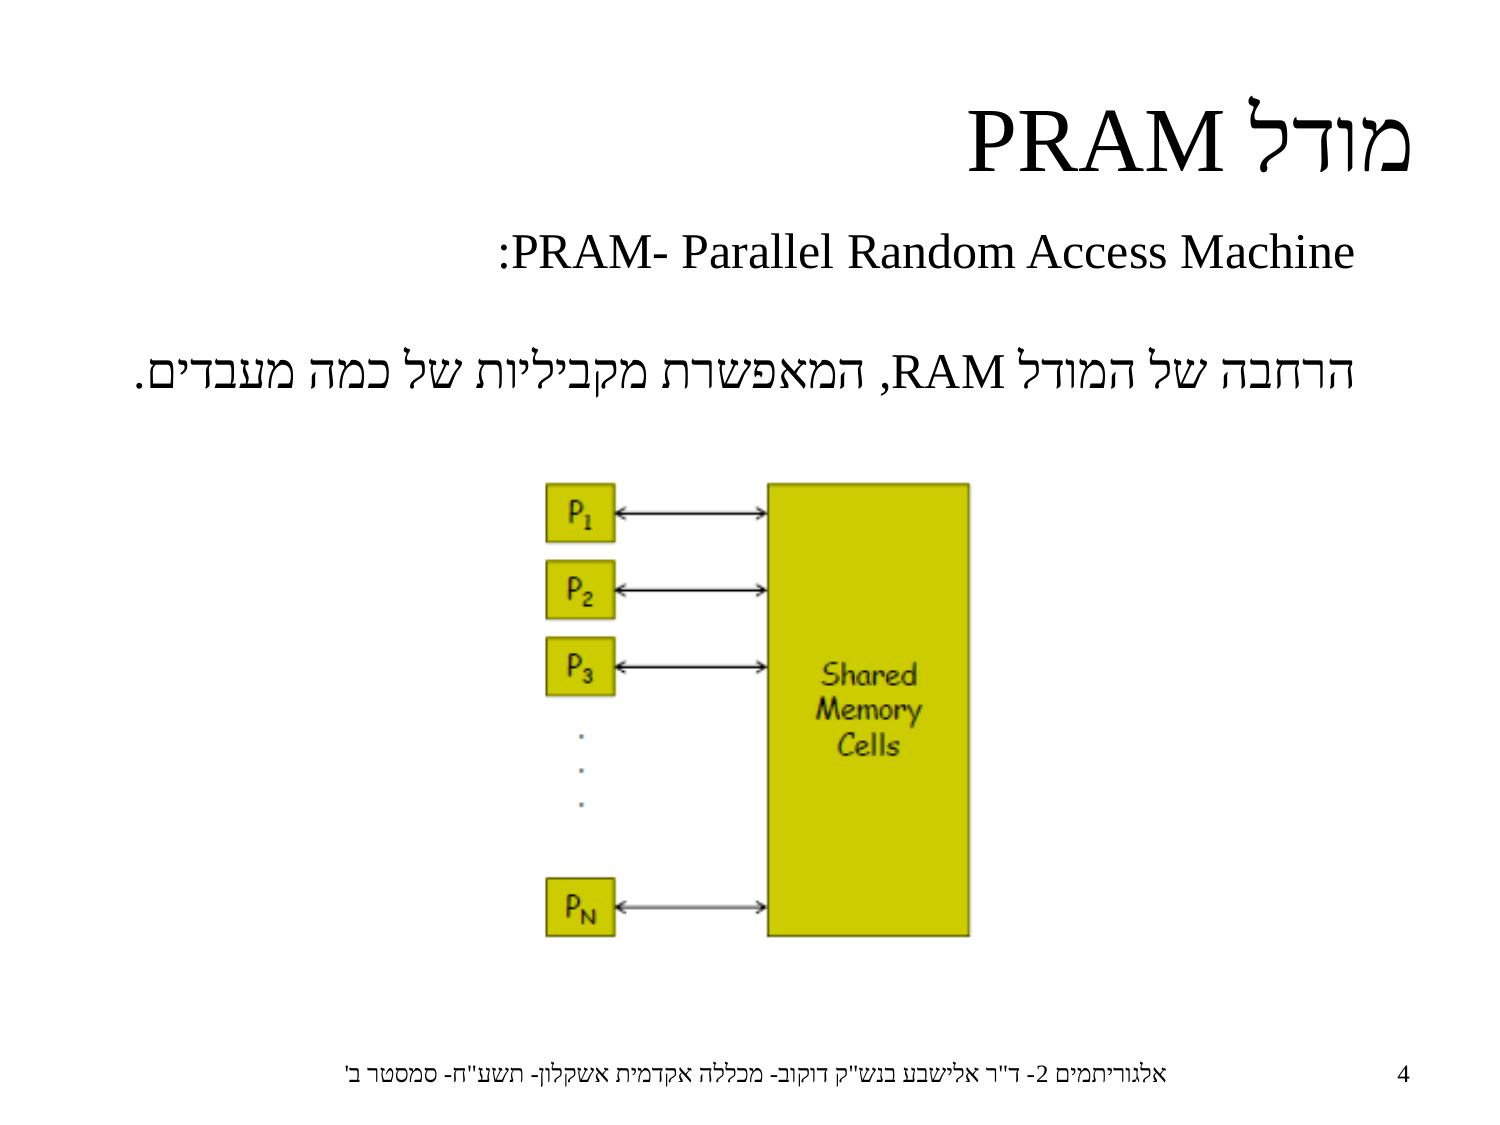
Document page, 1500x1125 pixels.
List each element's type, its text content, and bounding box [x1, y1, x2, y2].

text_box PRAM- Parallel Random Access Machine: הרחבה של המודל RAM, המאפשרת מקביליות של כמה מעבדים. [81, 210, 1371, 406]
picture [480, 460, 1034, 962]
slide_number 4 [1207, 1042, 1425, 1103]
text_box מודל PRAM [58, 46, 1430, 222]
footer אלגוריתמים 2- ד"ר אלישבע בנש"ק דוקוב- מכללה אקדמית אשקלון- תשע"ח- סמסטר ב' [304, 1042, 1207, 1103]
